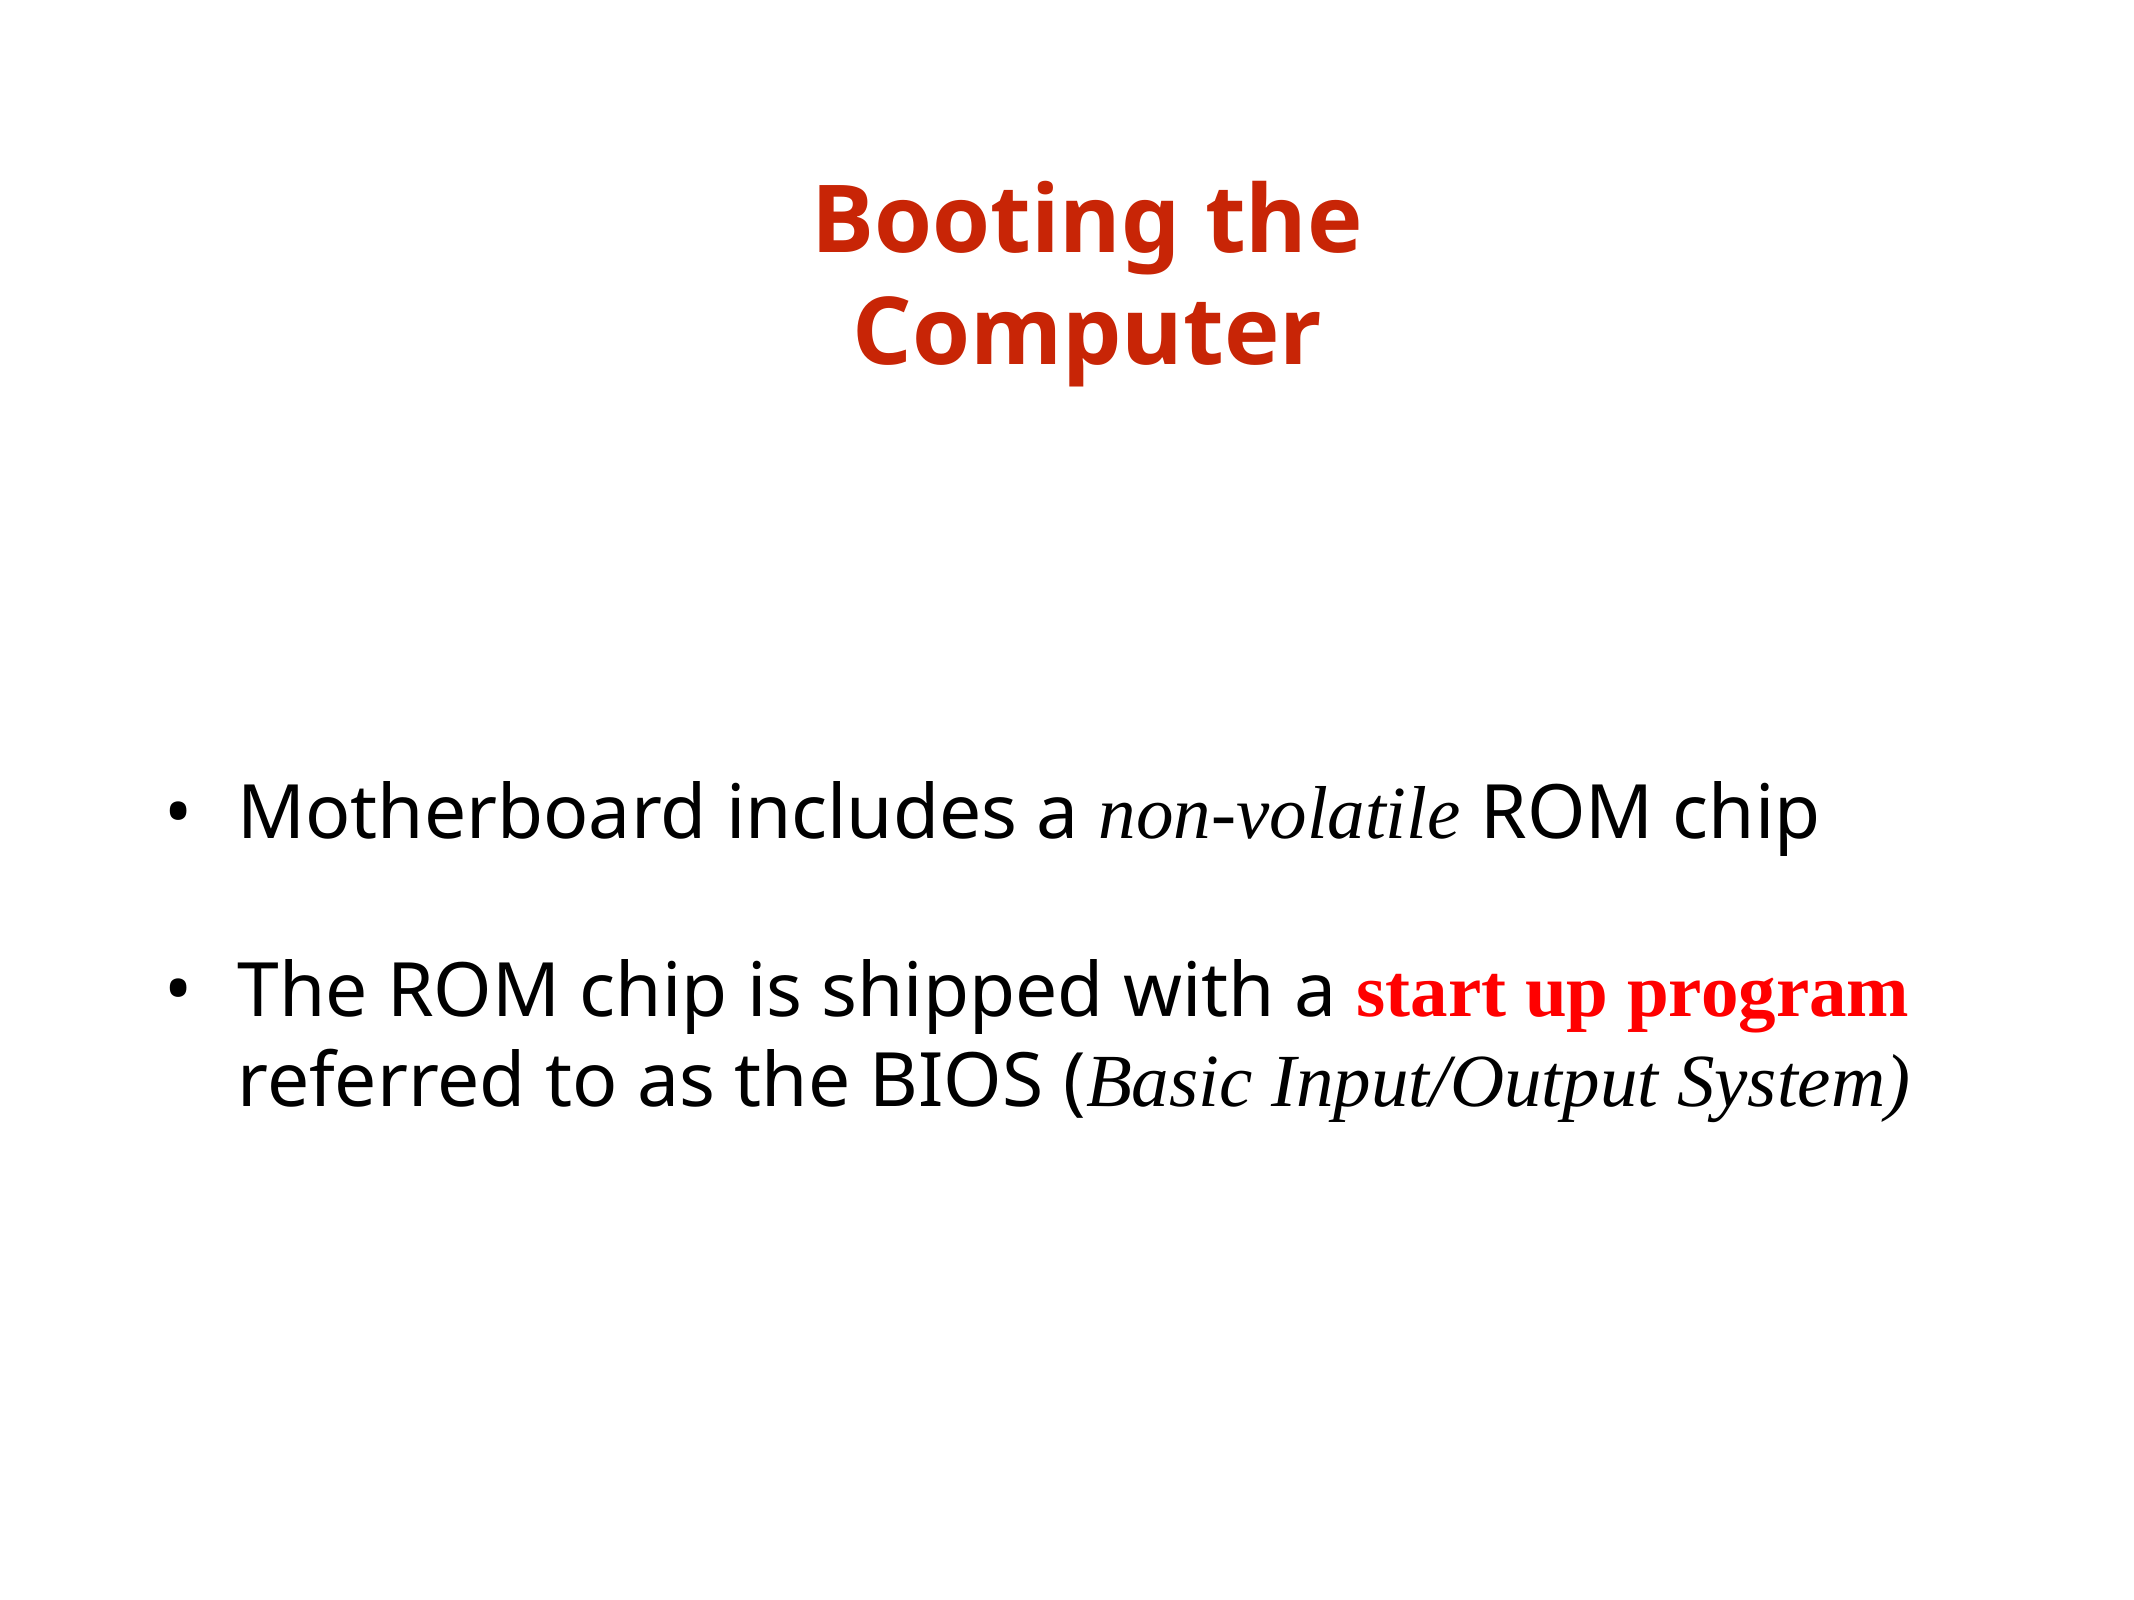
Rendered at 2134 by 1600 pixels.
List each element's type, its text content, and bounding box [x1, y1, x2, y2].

list Motherboard includes a non-volatile ROM chip The ROM chip is shipped with a start up program referred to as the BIOS (Basic Input/Output System) [156, 427, 1978, 1459]
text_box Booting the Computer [583, 150, 1592, 392]
